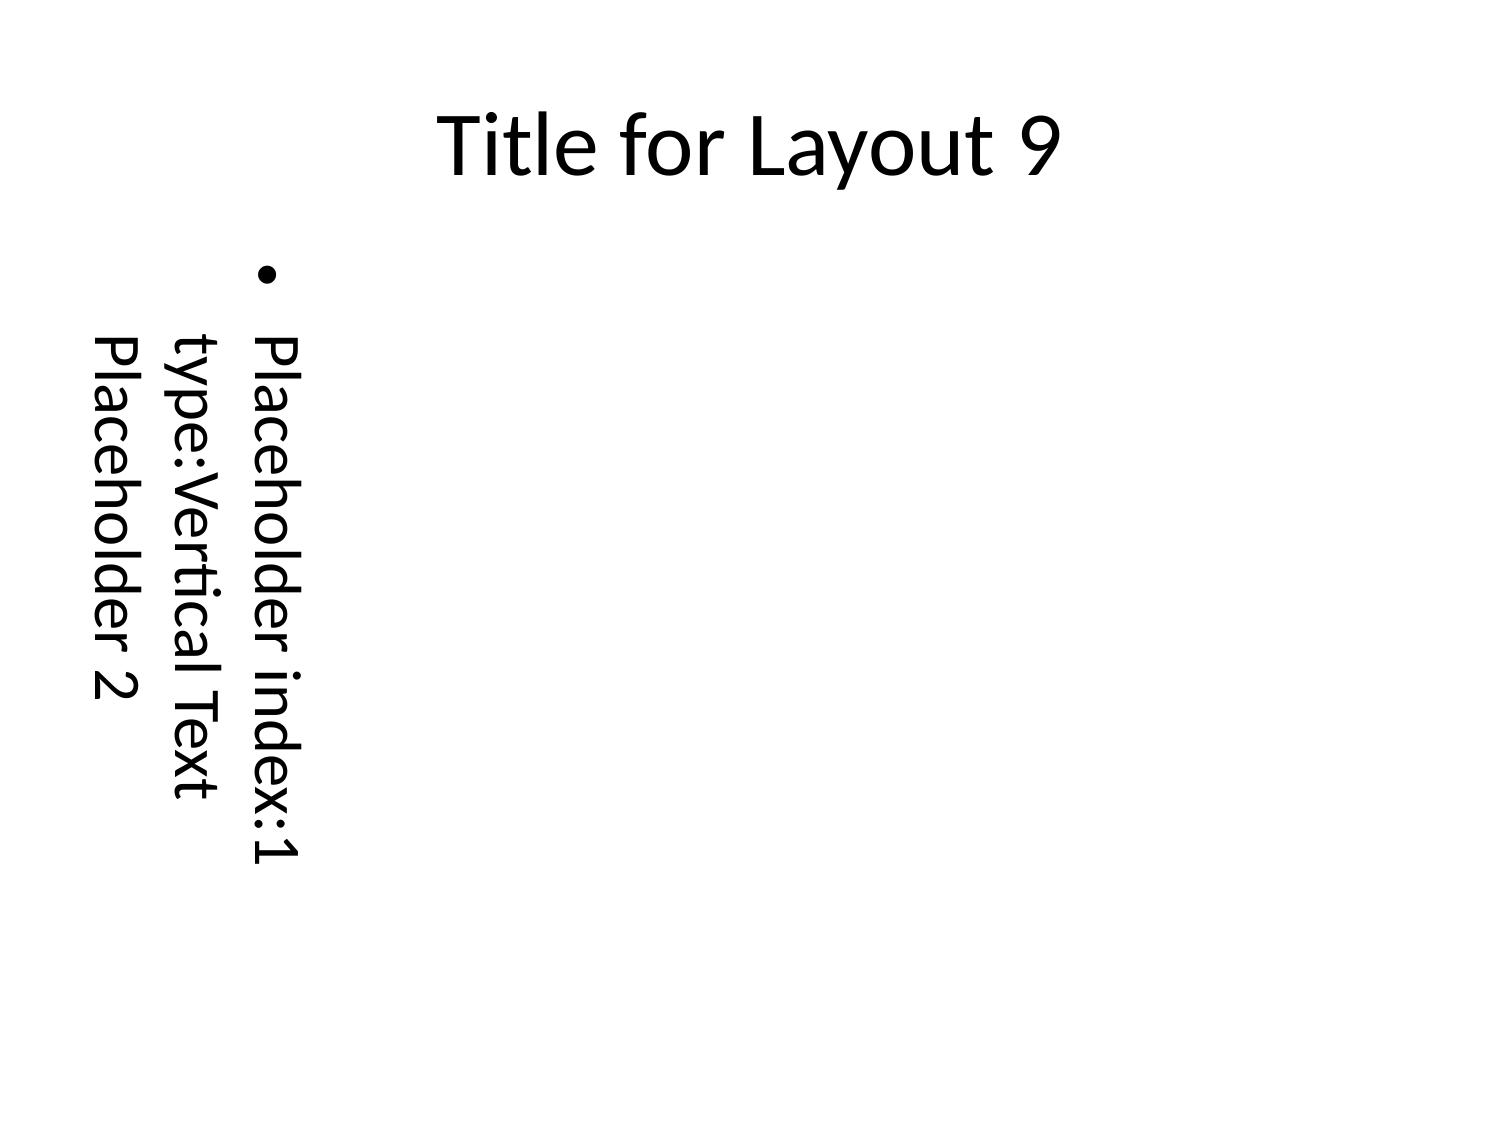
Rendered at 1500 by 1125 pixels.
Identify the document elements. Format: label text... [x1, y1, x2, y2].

title Title for Layout 9 [75, 45, 1425, 233]
list Placeholder index:1 type:Vertical Text Placeholder 2 [75, 262, 1425, 1005]
